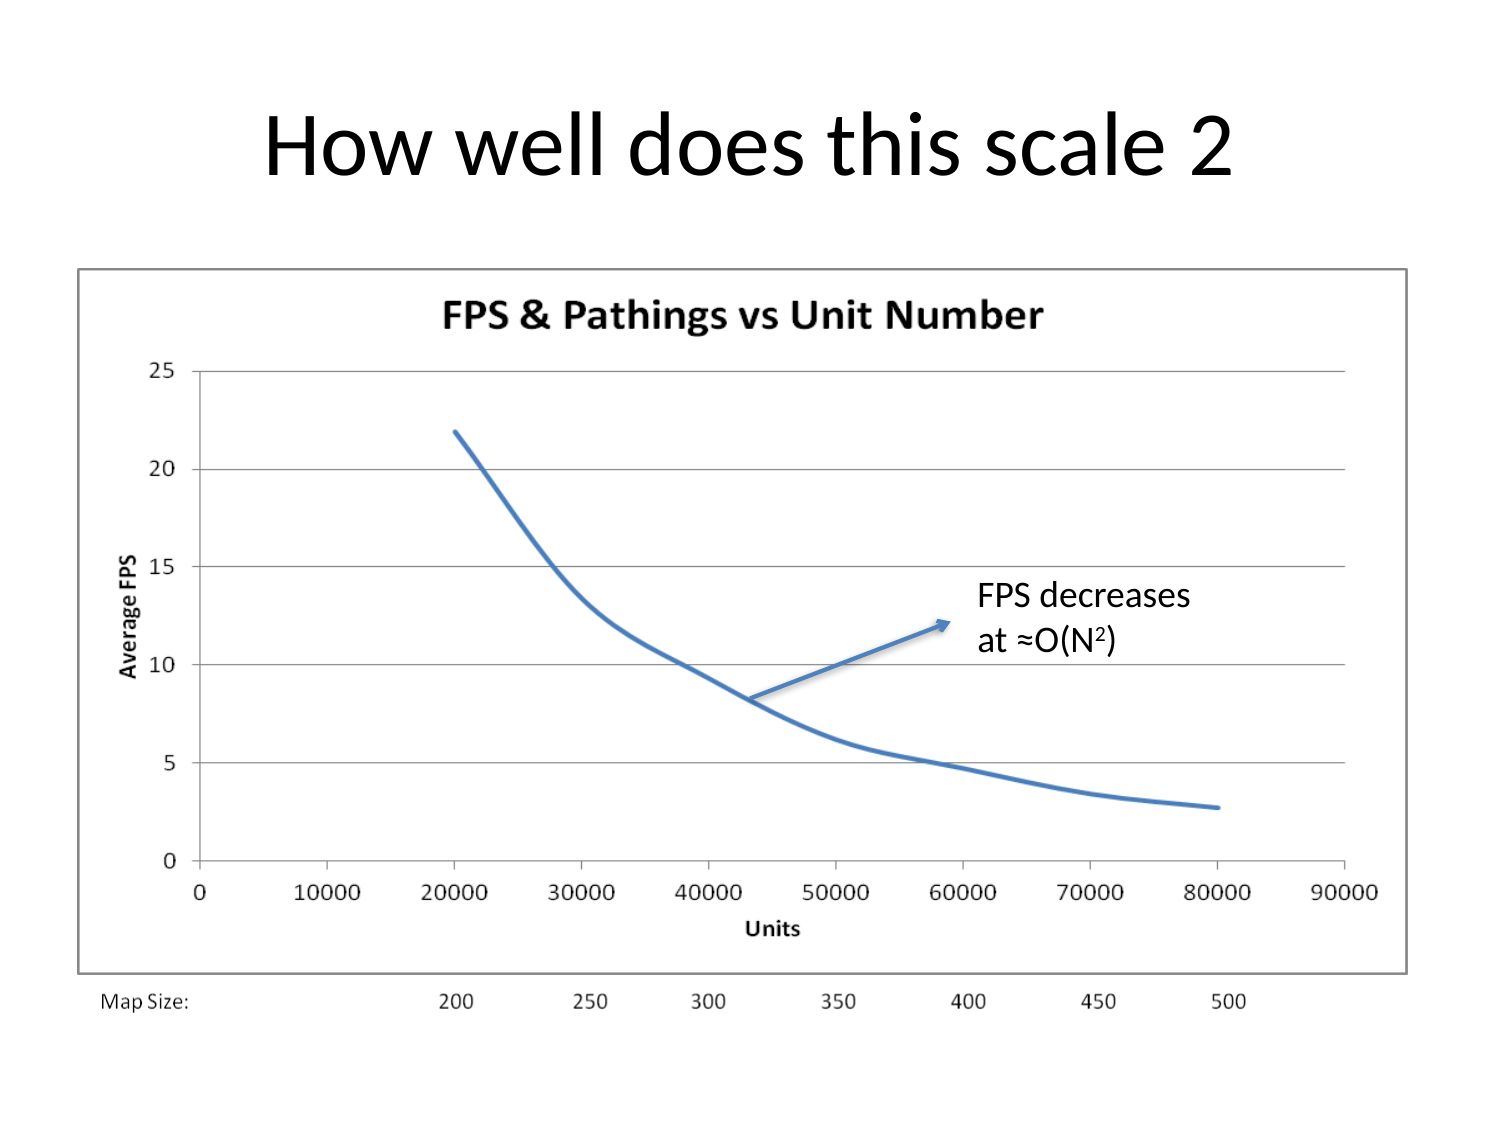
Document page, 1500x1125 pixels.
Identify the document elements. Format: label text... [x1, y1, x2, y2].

title How well does this scale 2 [75, 45, 1425, 233]
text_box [749, 621, 951, 699]
picture [76, 266, 1471, 1028]
